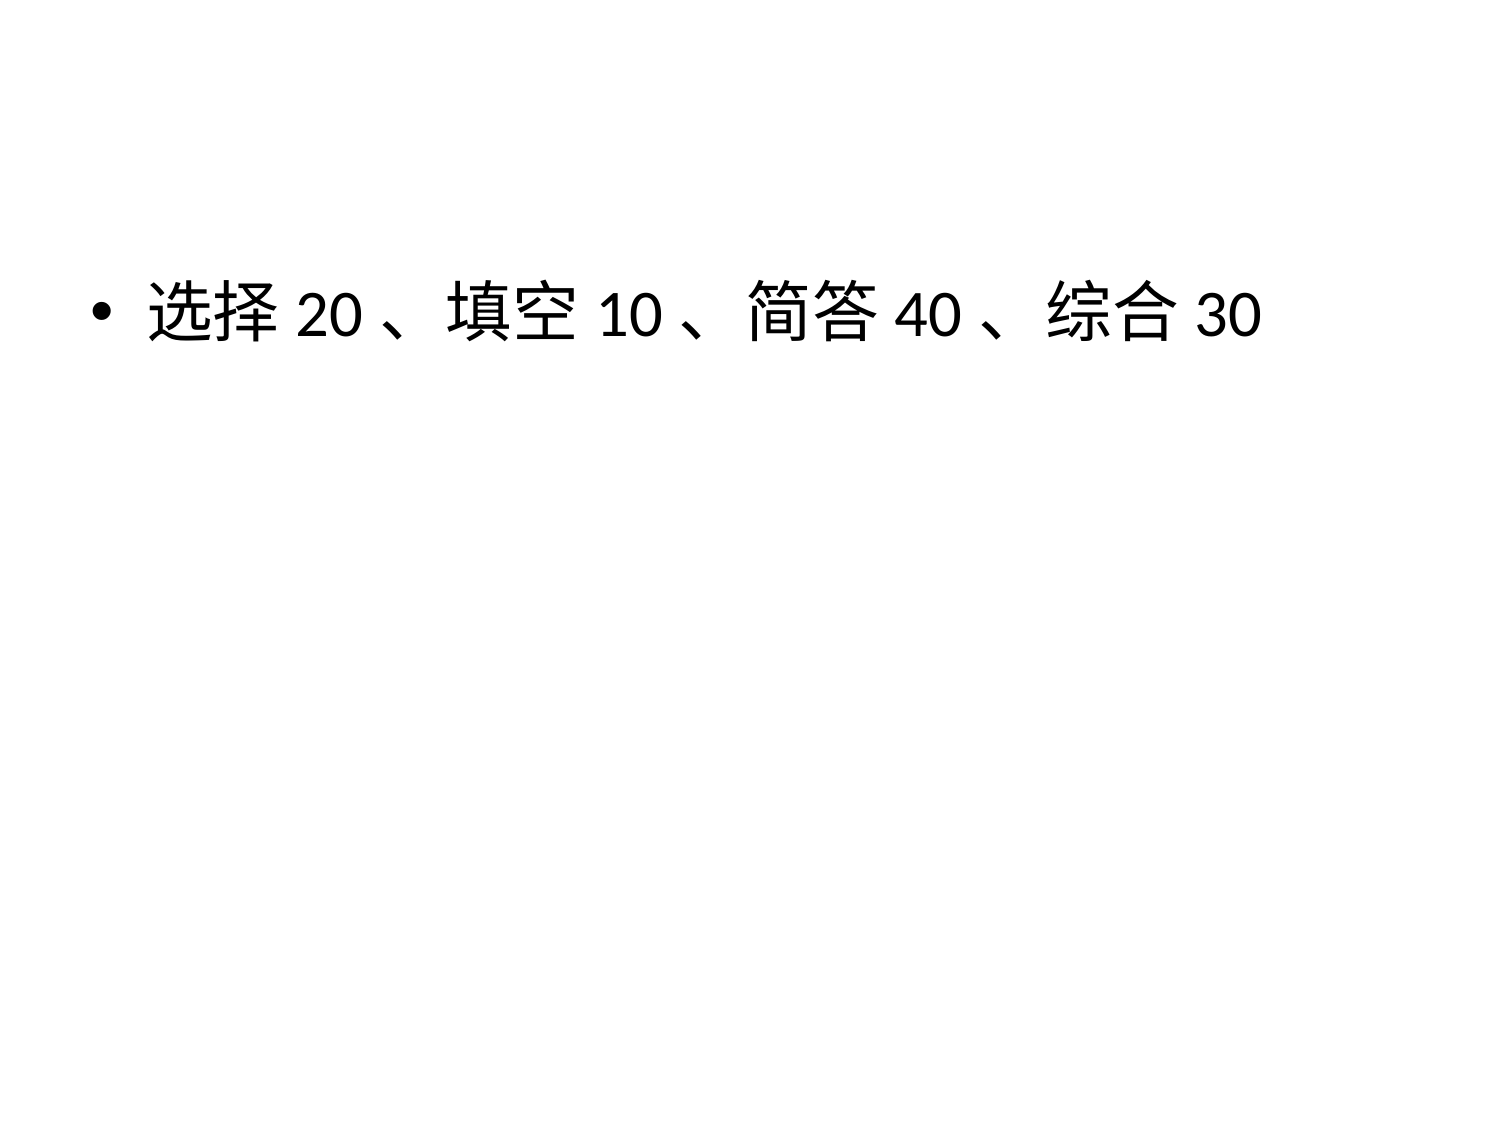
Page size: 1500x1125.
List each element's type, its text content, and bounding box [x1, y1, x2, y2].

list 选择20、填空10、简答40、综合30 [75, 262, 1425, 1005]
